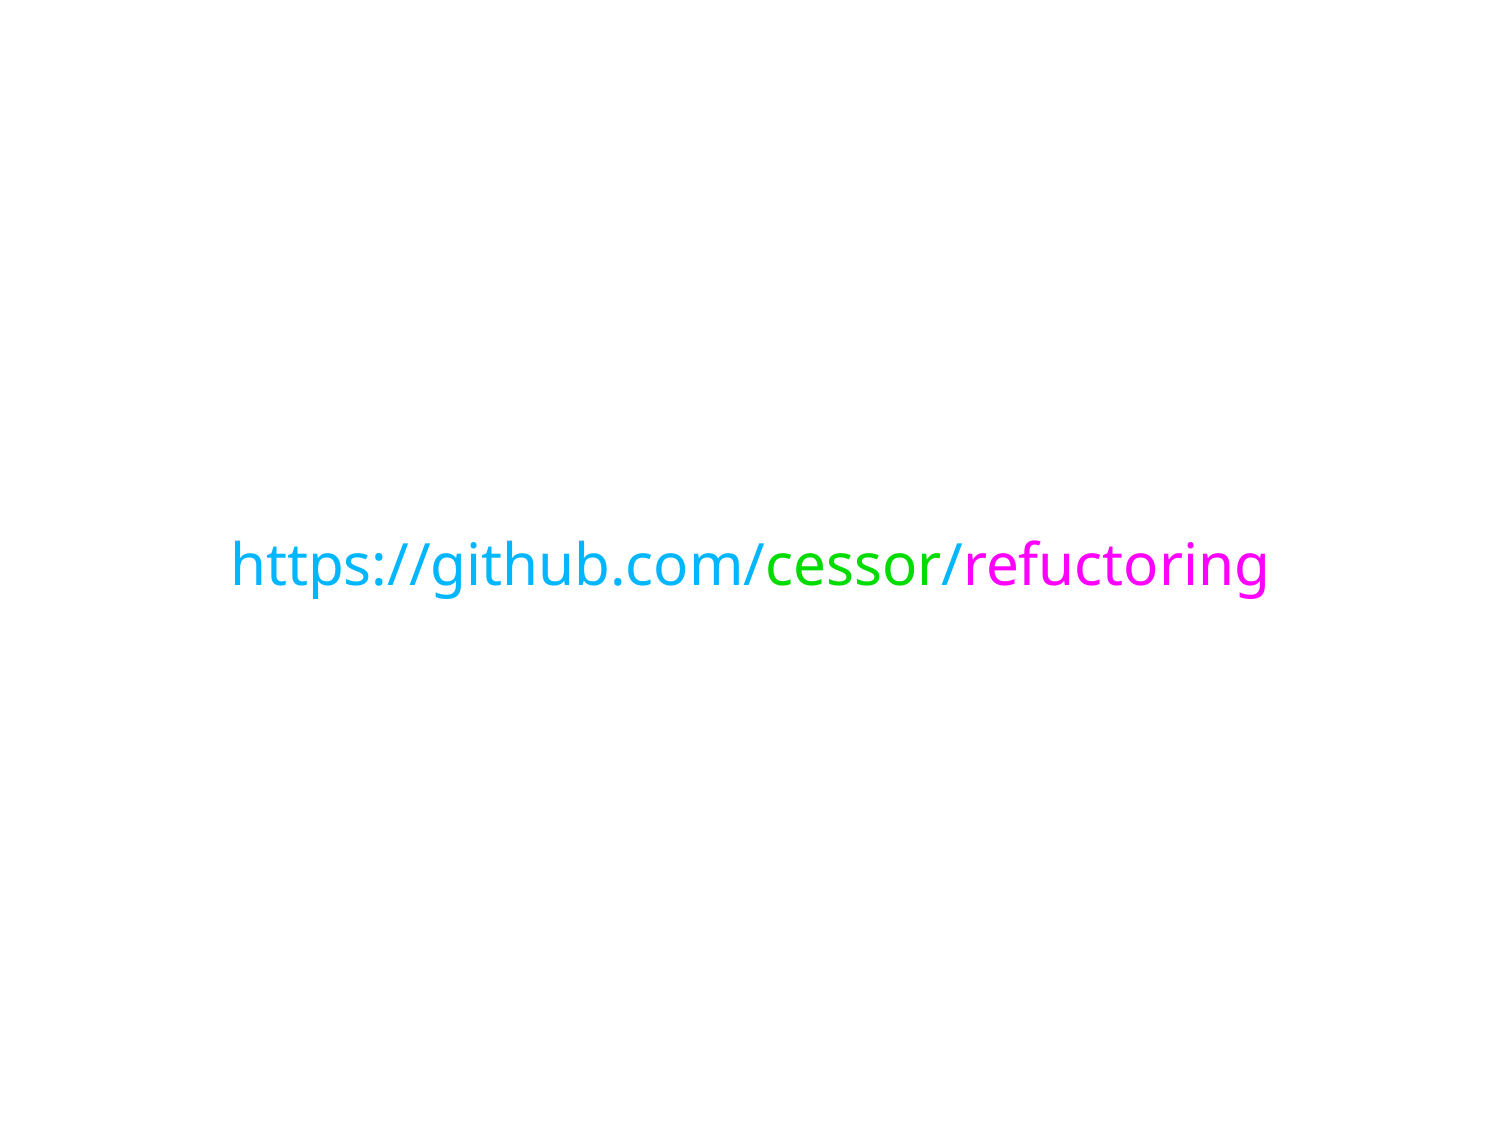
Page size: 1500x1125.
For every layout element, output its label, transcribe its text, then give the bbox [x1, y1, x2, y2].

title https://github.com/cessor/refuctoring [159, 208, 1341, 917]
